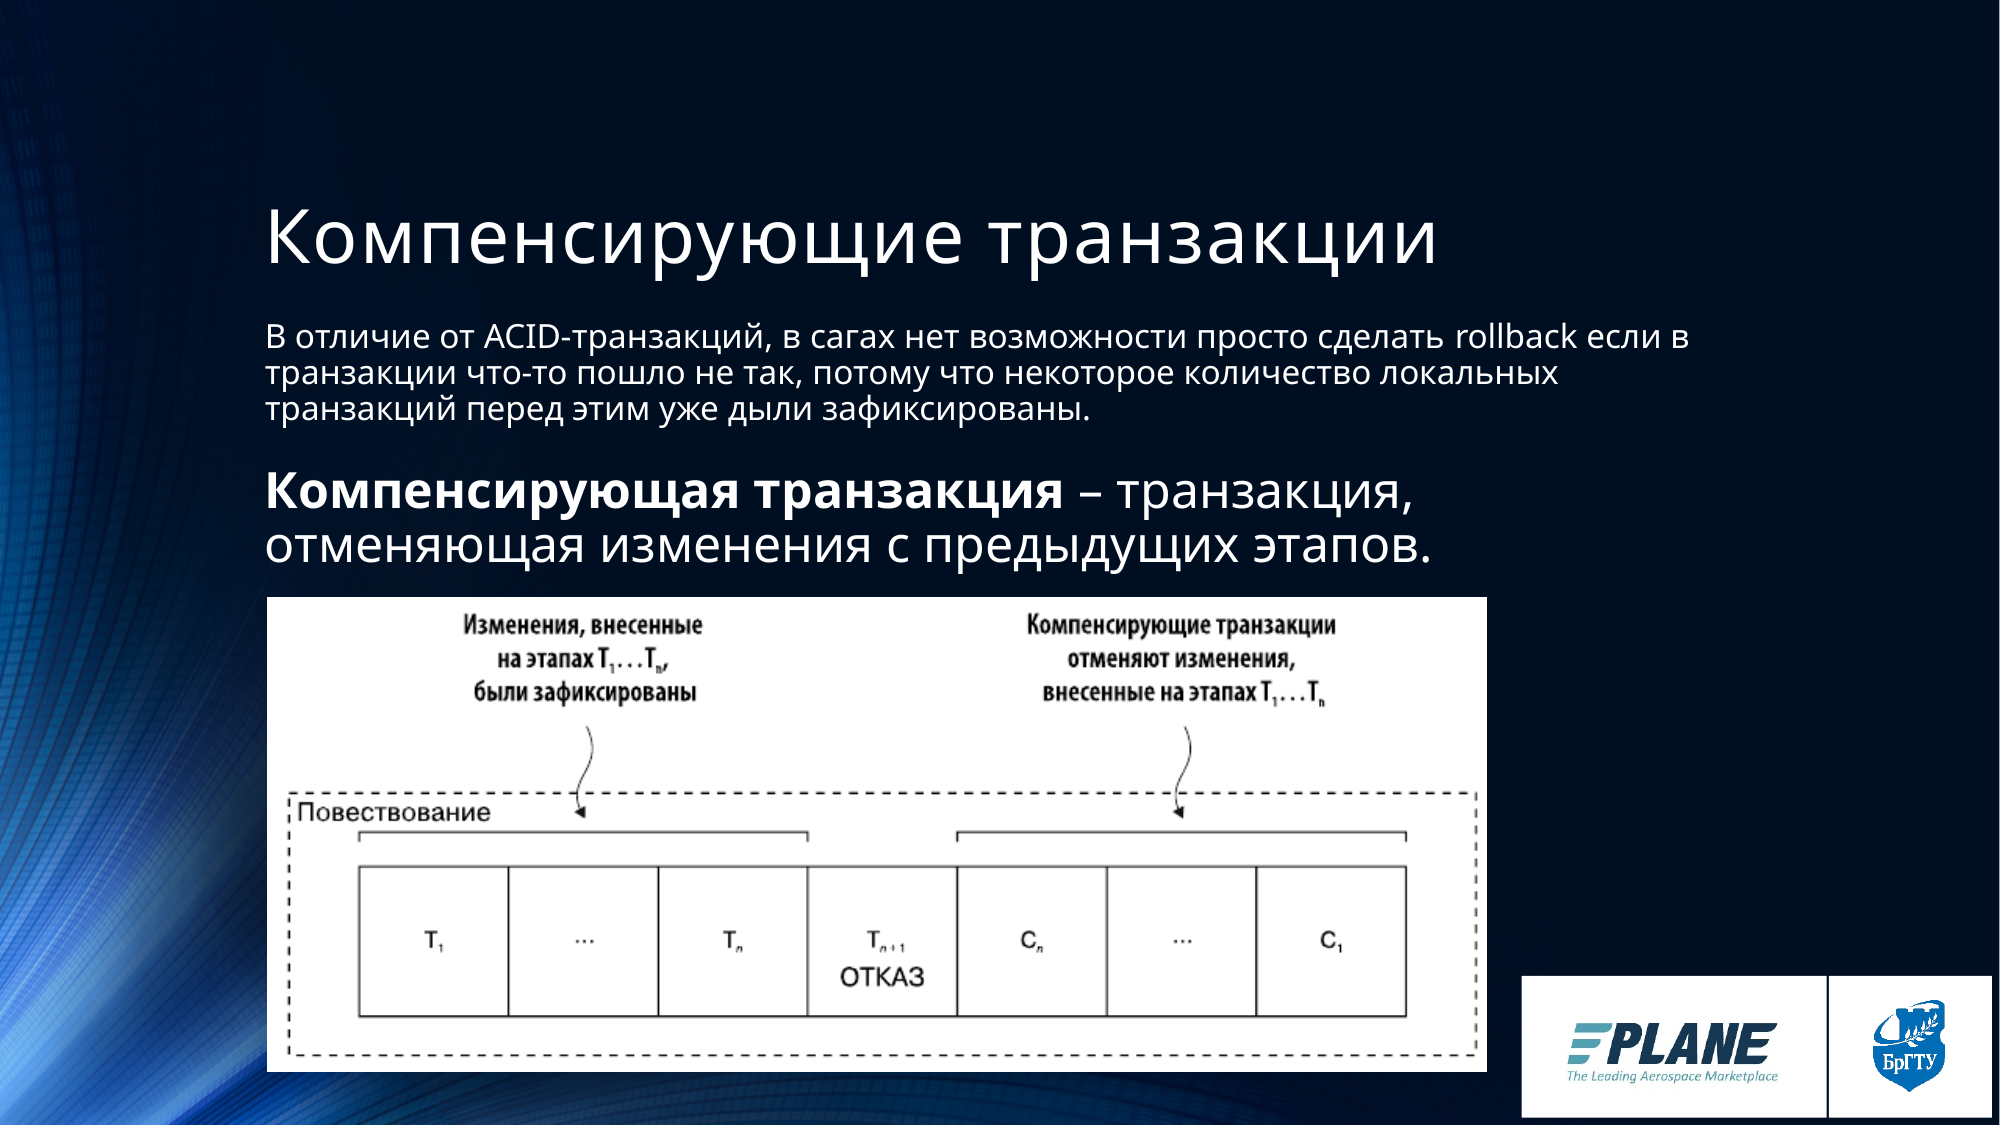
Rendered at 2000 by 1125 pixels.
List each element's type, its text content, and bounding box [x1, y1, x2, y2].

list В отличие от ACID-транзакций, в сагах нет возможности просто сделать rollback если в транзакции что-то пошло не так, потому что некоторое количество локальных транзакций перед этим уже дыли зафиксированы. Компенсирующая транзакция – транзакция, отменяющая изменения с предыдущих этапов. [249, 312, 1749, 988]
picture [0, 0, 2000, 1125]
title Компенсирующие транзакции [249, 62, 1750, 288]
